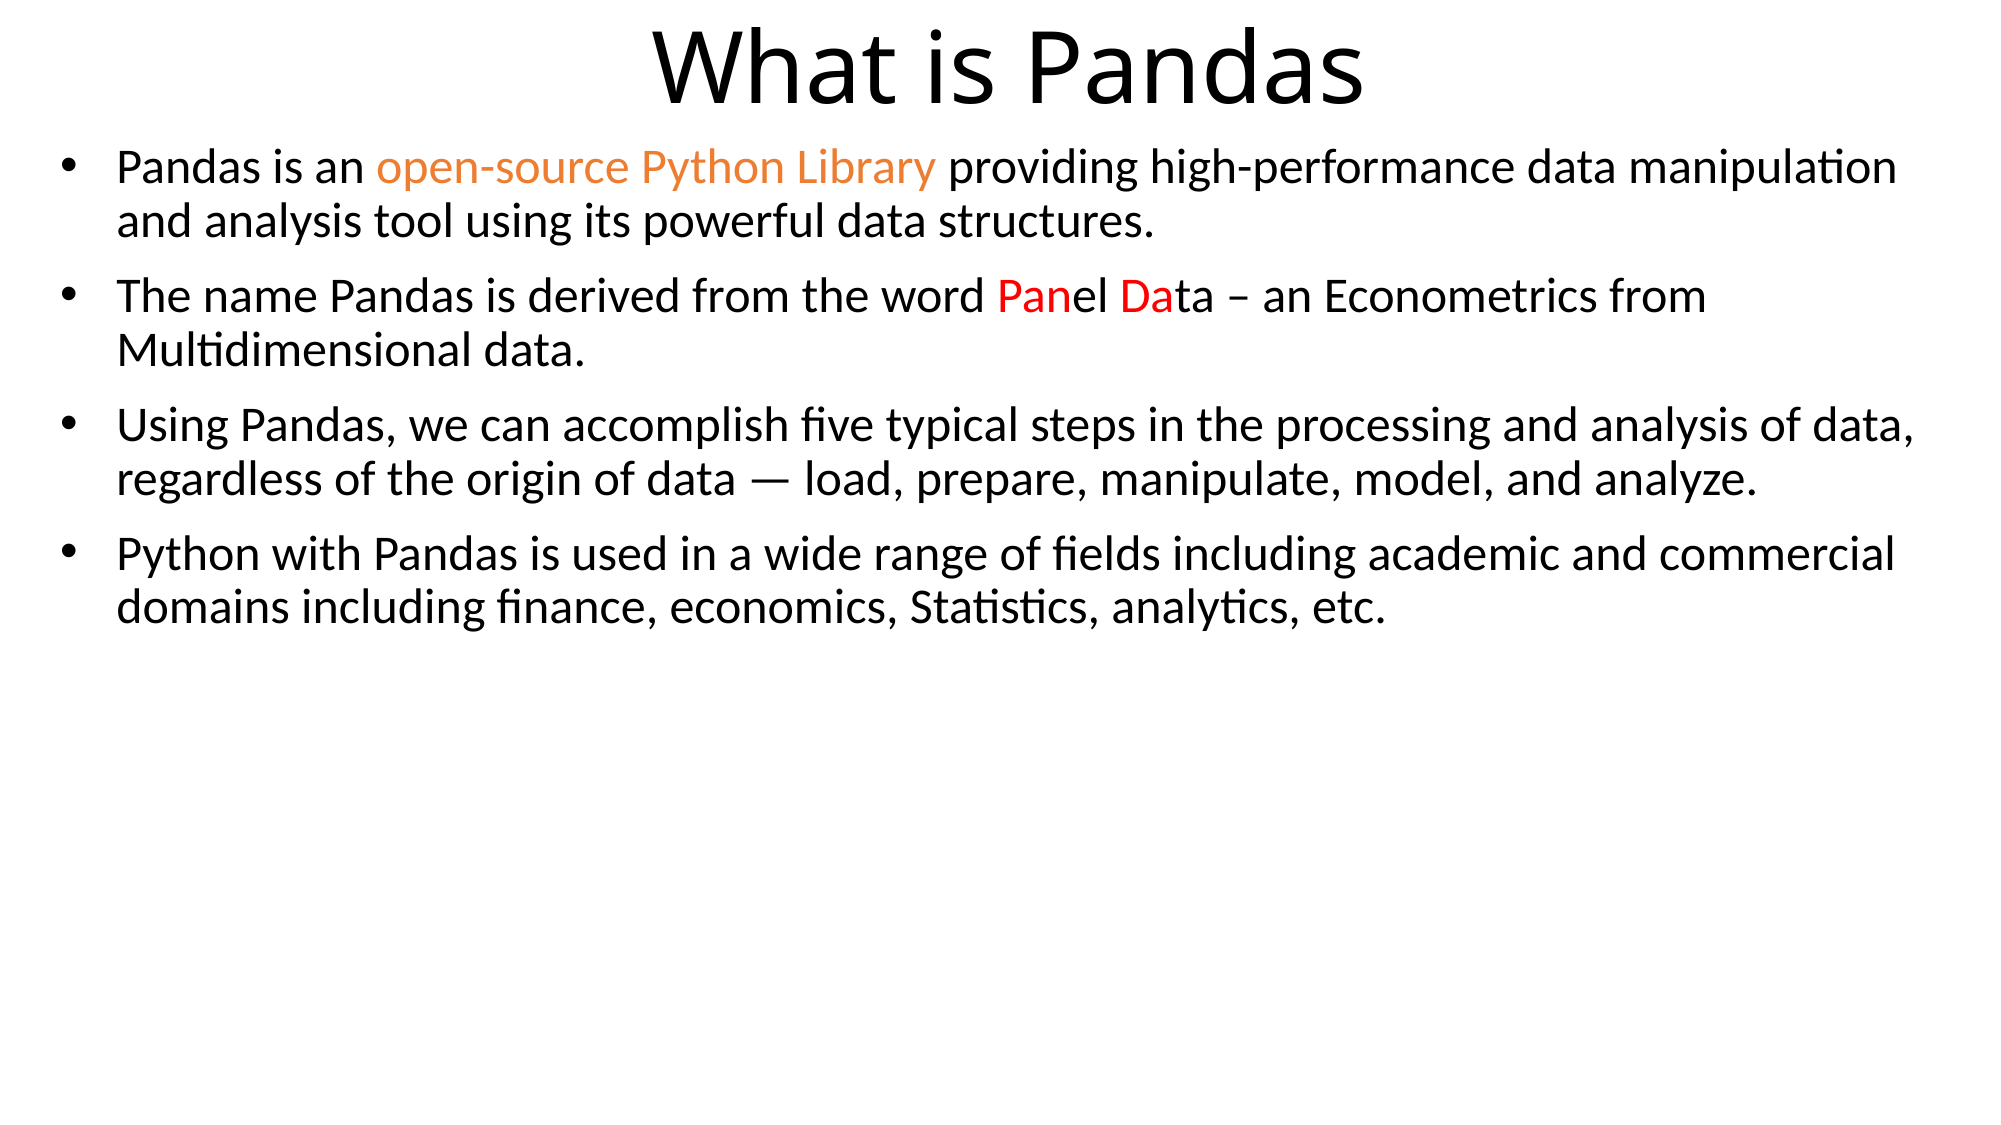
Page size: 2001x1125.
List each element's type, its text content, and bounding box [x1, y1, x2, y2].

subtitle Pandas is an open-source Python Library providing high-performance data manipulation and analysis tool using its powerful data structures. The name Pandas is derived from the word Panel Data – an Econometrics from Multidimensional data. Using Pandas, we can accomplish five typical steps in the processing and analysis of data, regardless of the origin of data — load, prepare, manipulate, model, and analyze. Python with Pandas is used in a wide range of fields including academic and commercial domains including finance, economics, Statistics, analytics, etc. [45, 132, 1974, 905]
title What is Pandas [259, 27, 1760, 132]
